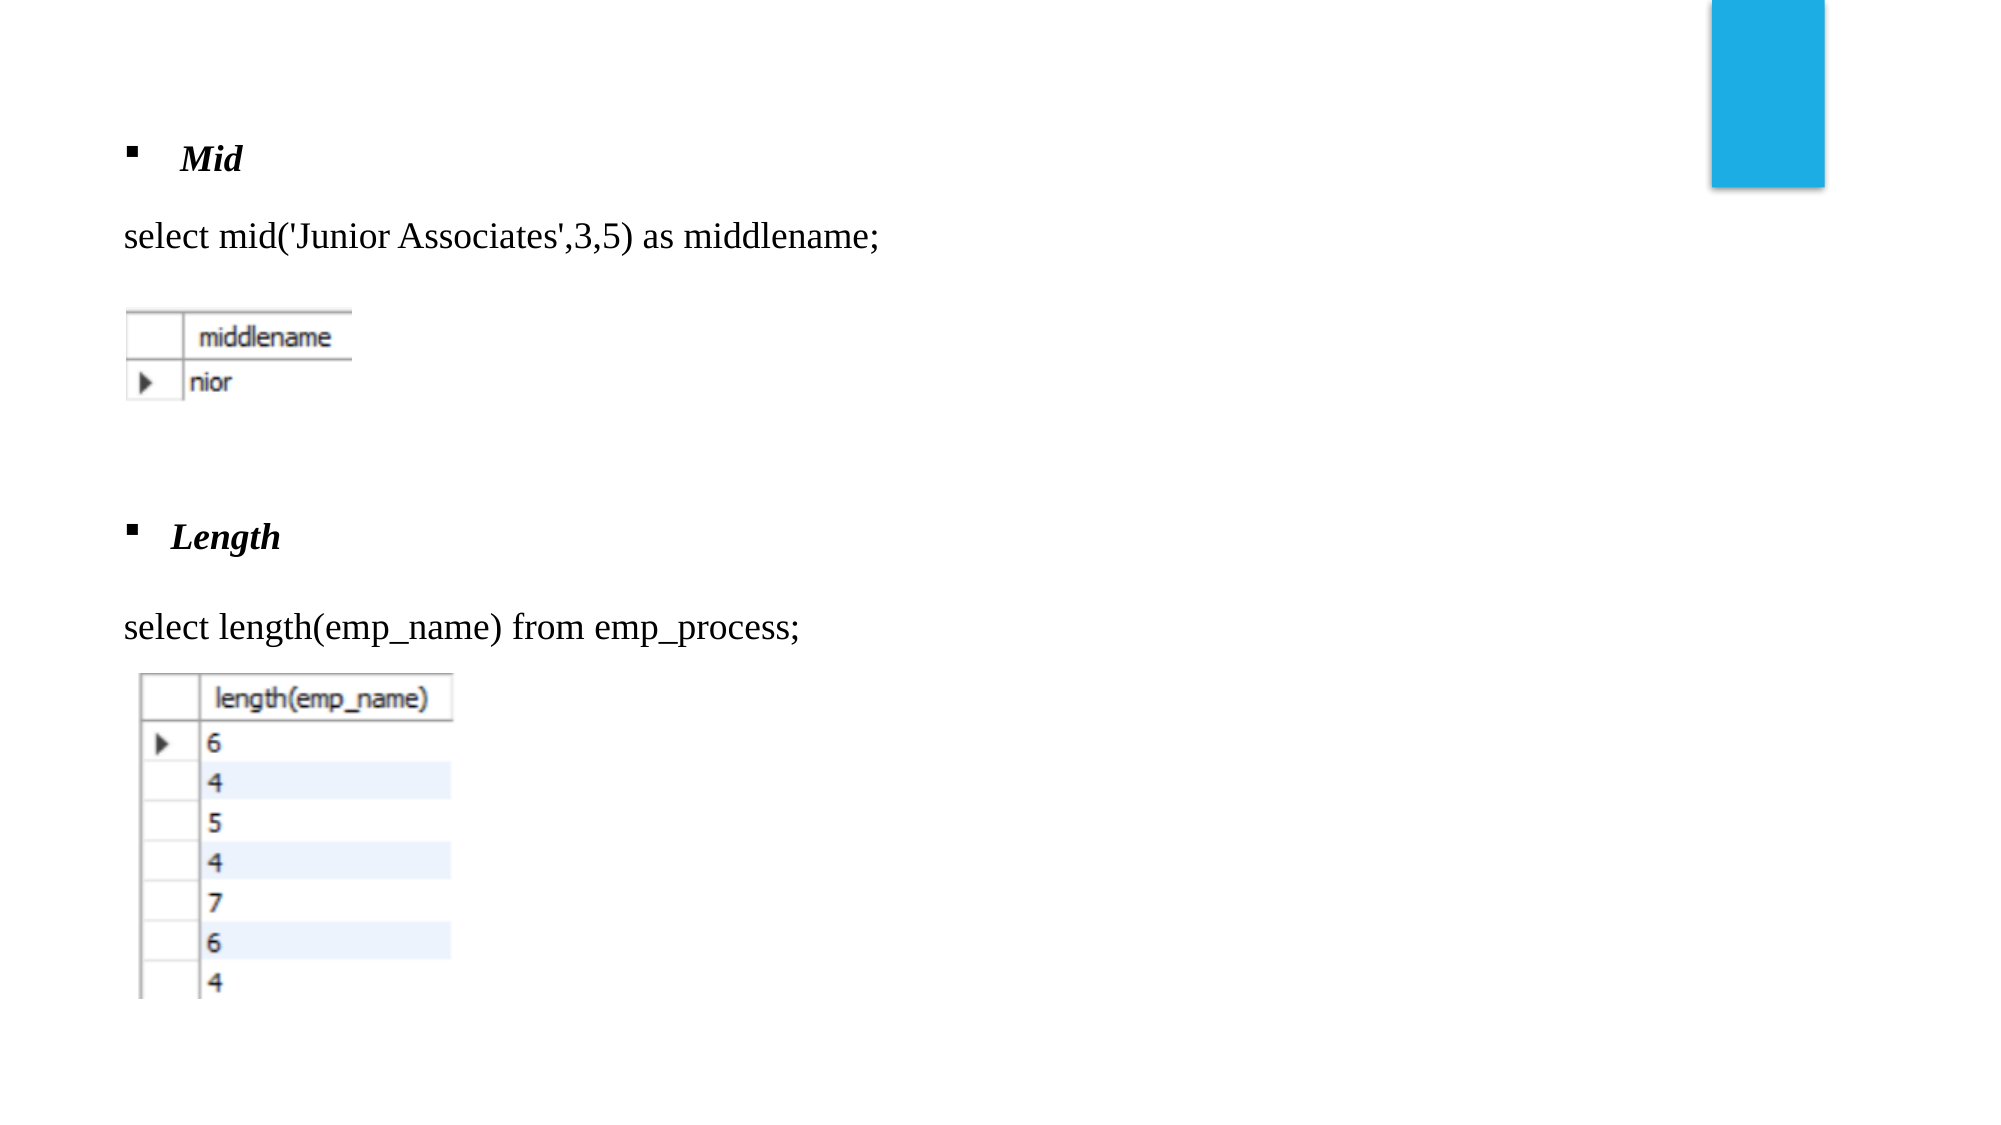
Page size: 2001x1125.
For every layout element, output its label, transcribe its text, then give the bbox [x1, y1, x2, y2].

text_box select mid('Junior Associates',3,5) as middlename; [108, 203, 1354, 264]
text_box Length select length(emp_name) from emp_process; [108, 505, 938, 655]
picture [138, 672, 460, 999]
picture [126, 306, 352, 417]
text_box Mid [108, 126, 1504, 187]
